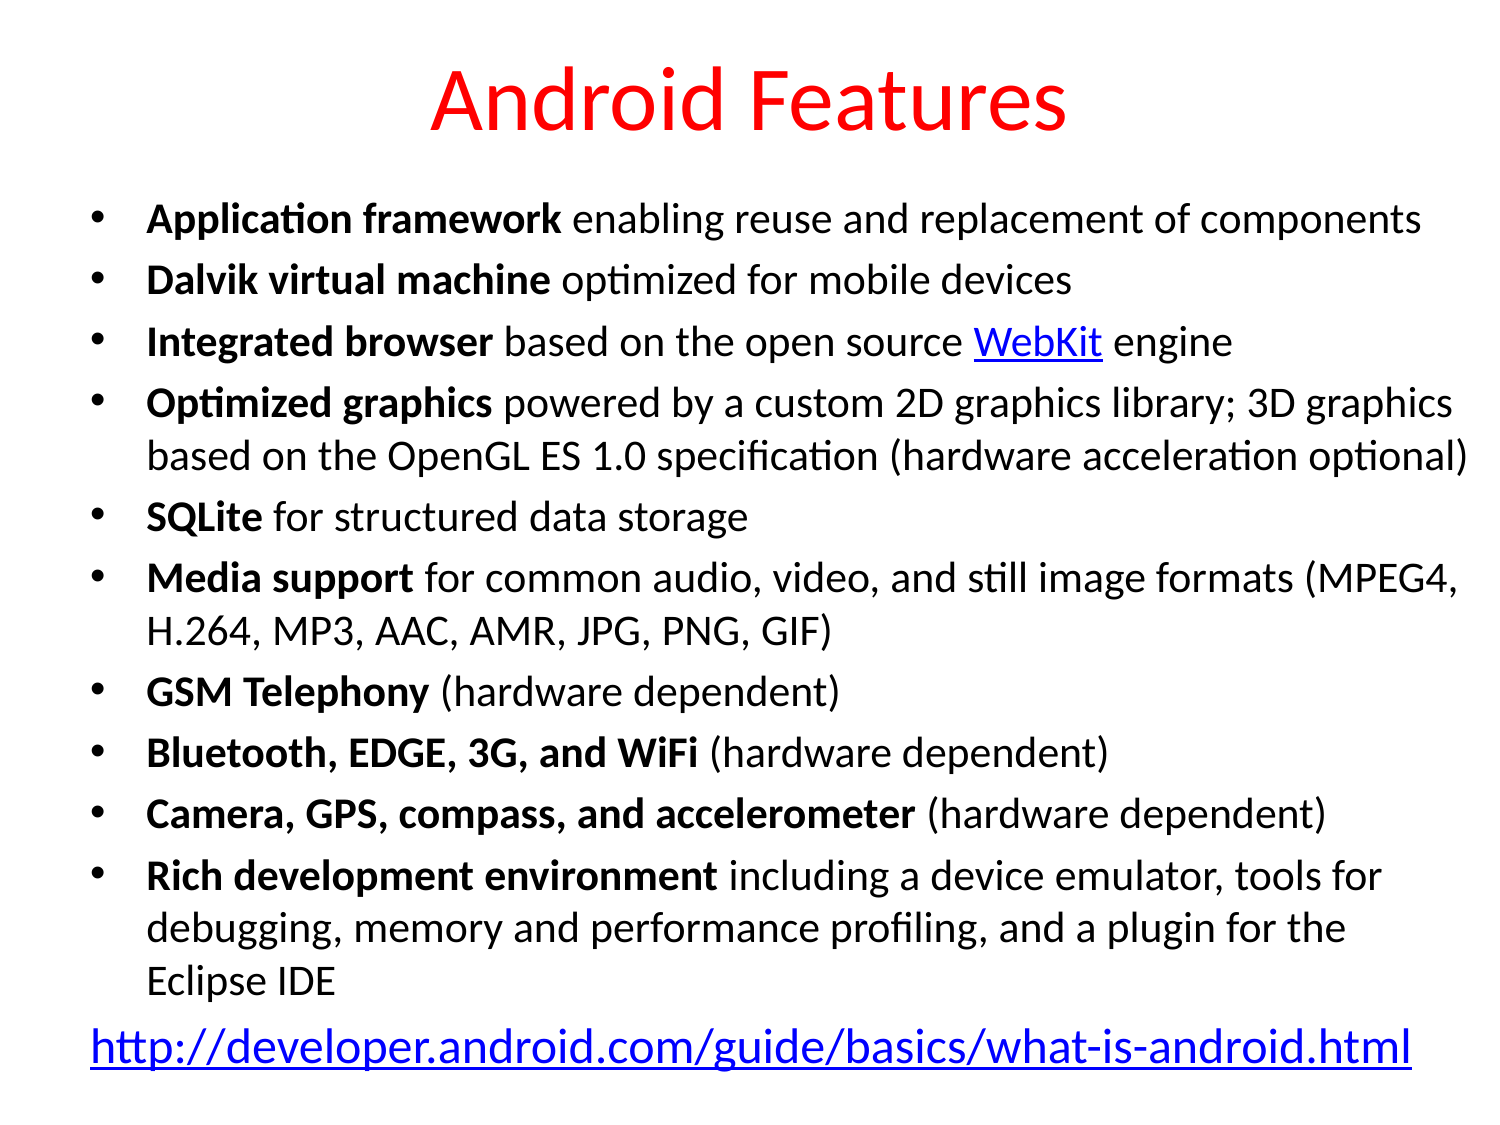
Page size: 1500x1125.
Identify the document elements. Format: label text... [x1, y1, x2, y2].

title Android Features [75, 0, 1425, 182]
list Application framework enabling reuse and replacement of components Dalvik virtual machine optimized for mobile devices Integrated browser based on the open source WebKit engine Optimized graphics powered by a custom 2D graphics library; 3D graphics based on the OpenGL ES 1.0 specification (hardware acceleration optional) SQLite for structured data storage Media support for common audio, video, and still image formats (MPEG4, H.264, MP3, AAC, AMR, JPG, PNG, GIF) GSM Telephony (hardware dependent) Bluetooth, EDGE, 3G, and WiFi (hardware dependent) Camera, GPS, compass, and accelerometer (hardware dependent) Rich development environment including a device emulator, tools for debugging, memory and performance profiling, and a plugin for the Eclipse IDE http://developer.android.com/guide/basics/what-is-android.html [75, 182, 1488, 1113]
